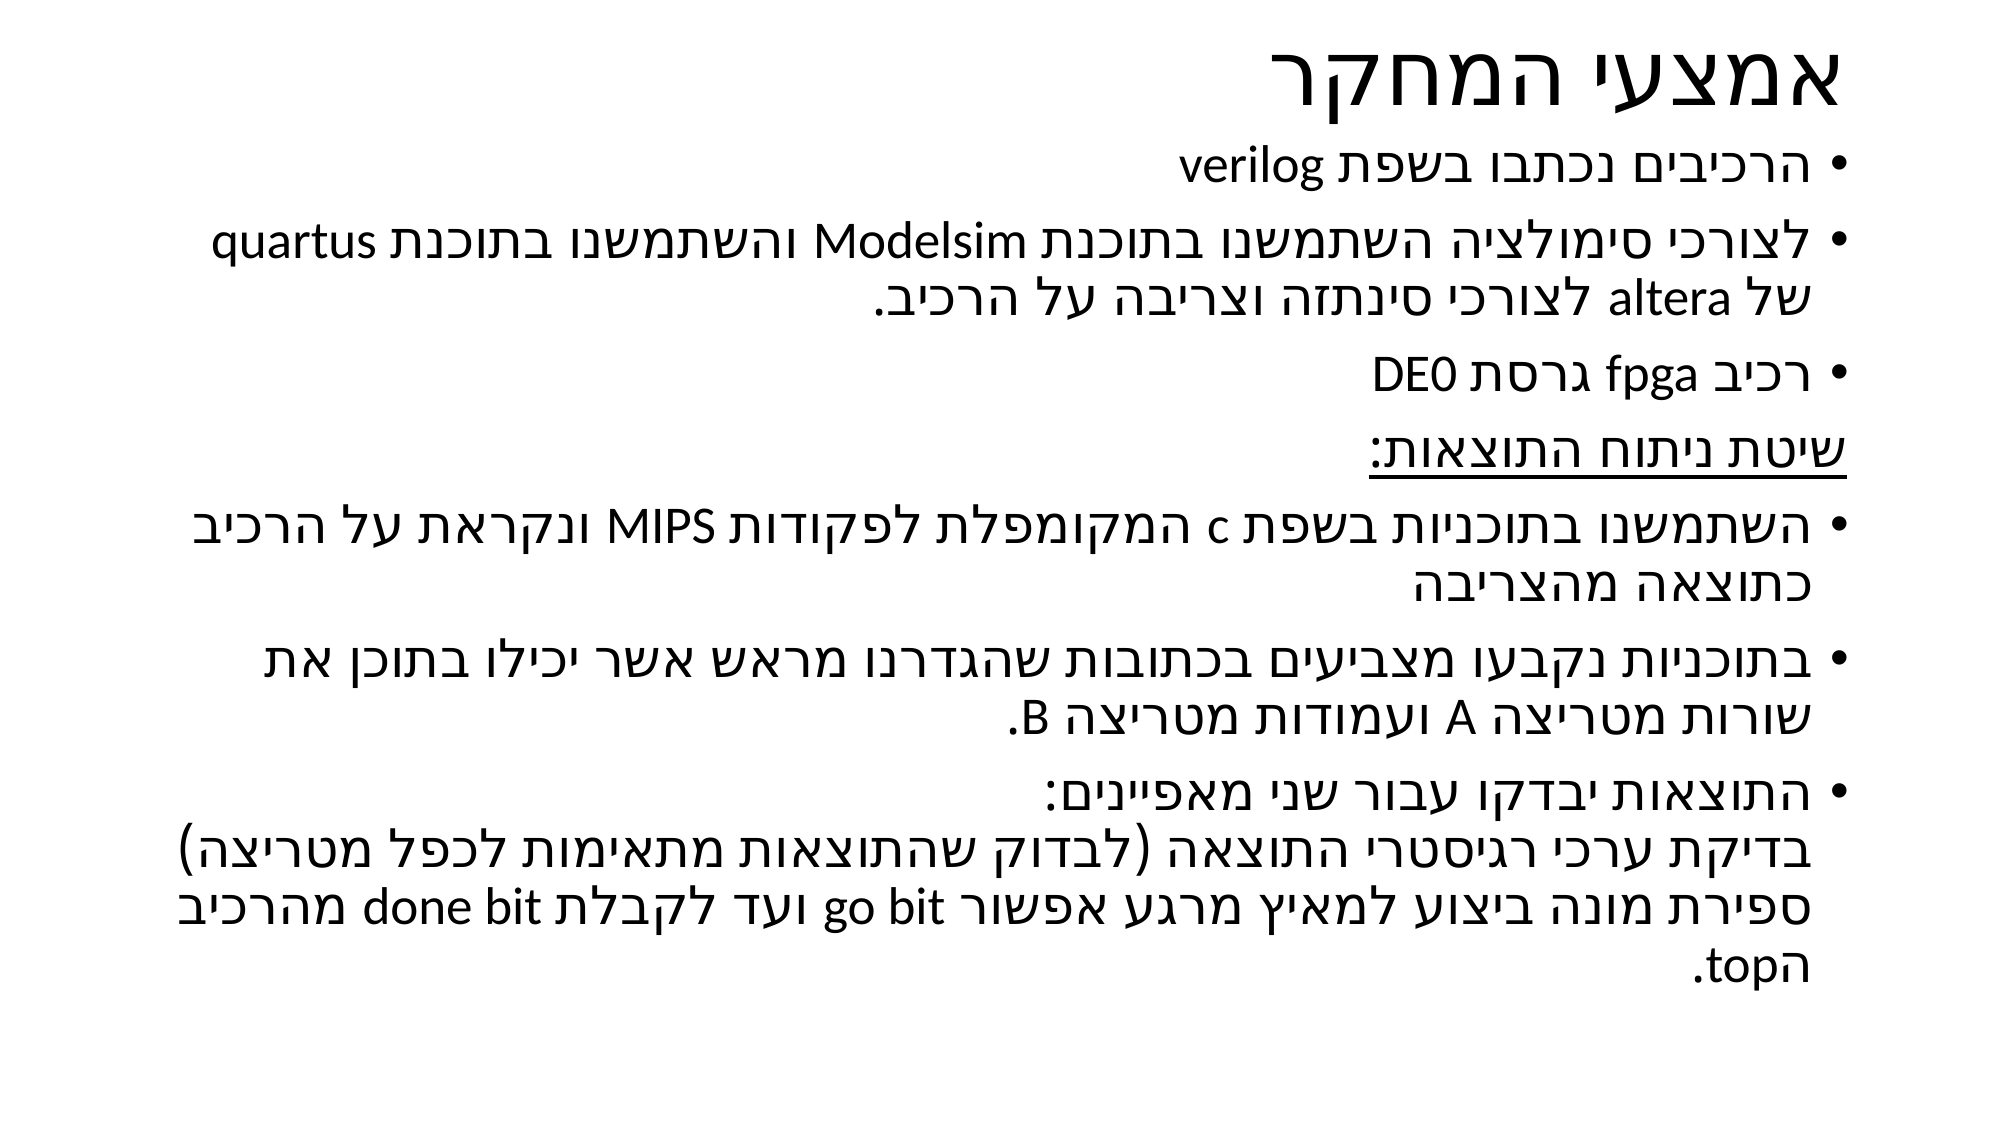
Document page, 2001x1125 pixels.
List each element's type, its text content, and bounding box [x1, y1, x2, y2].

list הרכיבים נכתבו בשפת verilog לצורכי סימולציה השתמשנו בתוכנת Modelsim והשתמשנו בתוכנת quartus של altera לצורכי סינתזה וצריבה על הרכיב. רכיב fpga גרסת DE0 שיטת ניתוח התוצאות: השתמשנו בתוכניות בשפת c המקומפלת לפקודות MIPS ונקראת על הרכיב כתוצאה מהצריבה בתוכניות נקבעו מצביעים בכתובות שהגדרנו מראש אשר יכילו בתוכן את שורות מטריצה A ועמודות מטריצה B. התוצאות יבדקו עבור שני מאפיינים: בדיקת ערכי רגיסטרי התוצאה (לבדוק שהתוצאות מתאימות לכפל מטריצה) ספירת מונה ביצוע למאיץ מרגע אפשור go bit ועד לקבלת done bit מהרכיב הtop. [137, 129, 1863, 1005]
title אמצעי המחקר [137, 7, 1863, 129]
